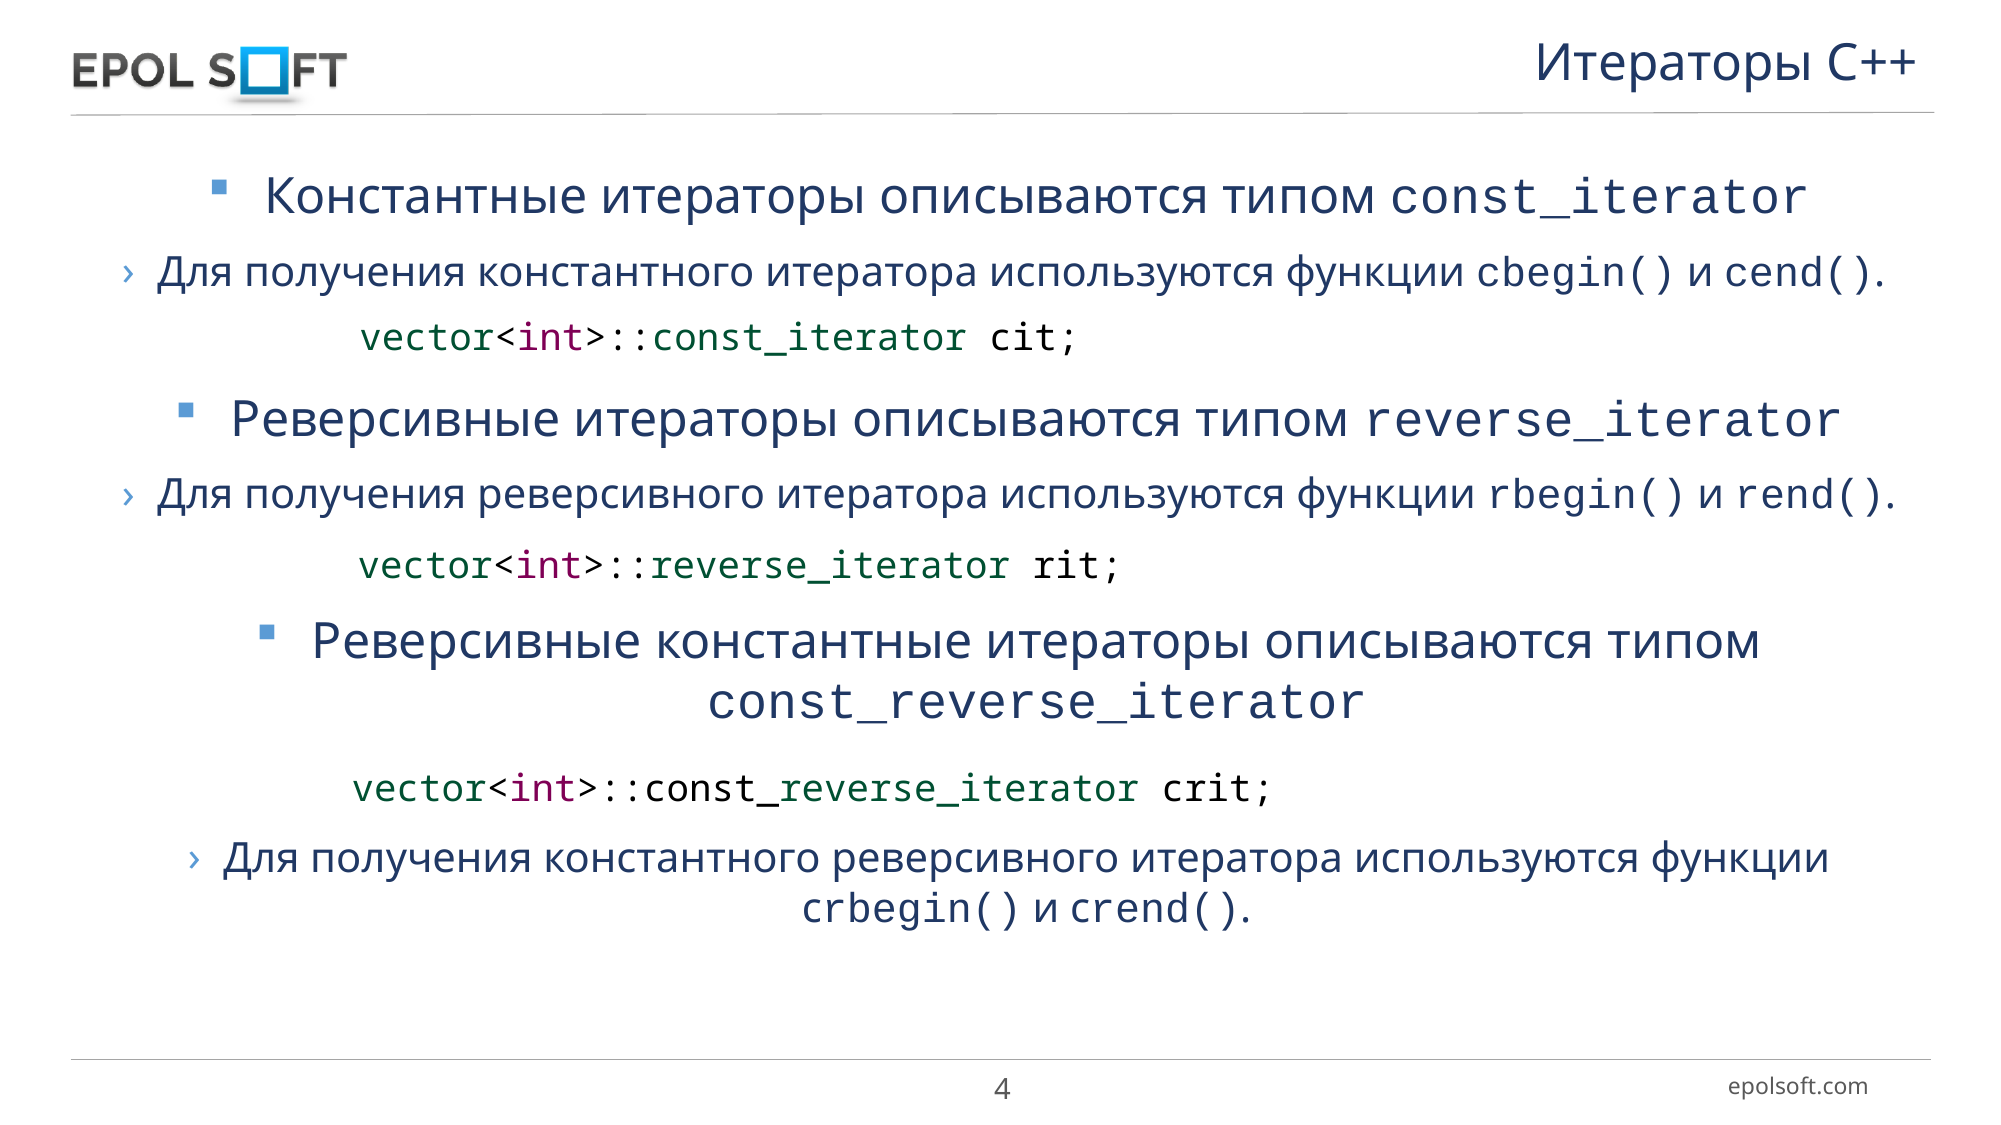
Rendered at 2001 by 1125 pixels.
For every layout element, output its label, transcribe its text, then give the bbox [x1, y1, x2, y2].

list Константные итераторы описываются типом const_iterator Для получения константного итератора используются функции cbegin() и cend(). Реверсивные итераторы описываются типом reverse_iterator Для получения реверсивного итератора используются функции rbegin() и rend(). Реверсивные константные итераторы описываются типом const_reverse_iterator Для получения константного реверсивного итератора используются функции crbegin() и crend(). [81, 132, 1914, 995]
text_box vector<int>::reverse_iterator rit; [342, 533, 1138, 593]
list 4 [753, 1063, 1252, 1117]
text_box vector<int>::const_reverse_iterator crit; [336, 756, 1289, 816]
list Итераторы С++ [371, 28, 1933, 100]
text_box vector<int>::const_iterator cit; [344, 305, 1095, 365]
picture [71, 45, 349, 113]
